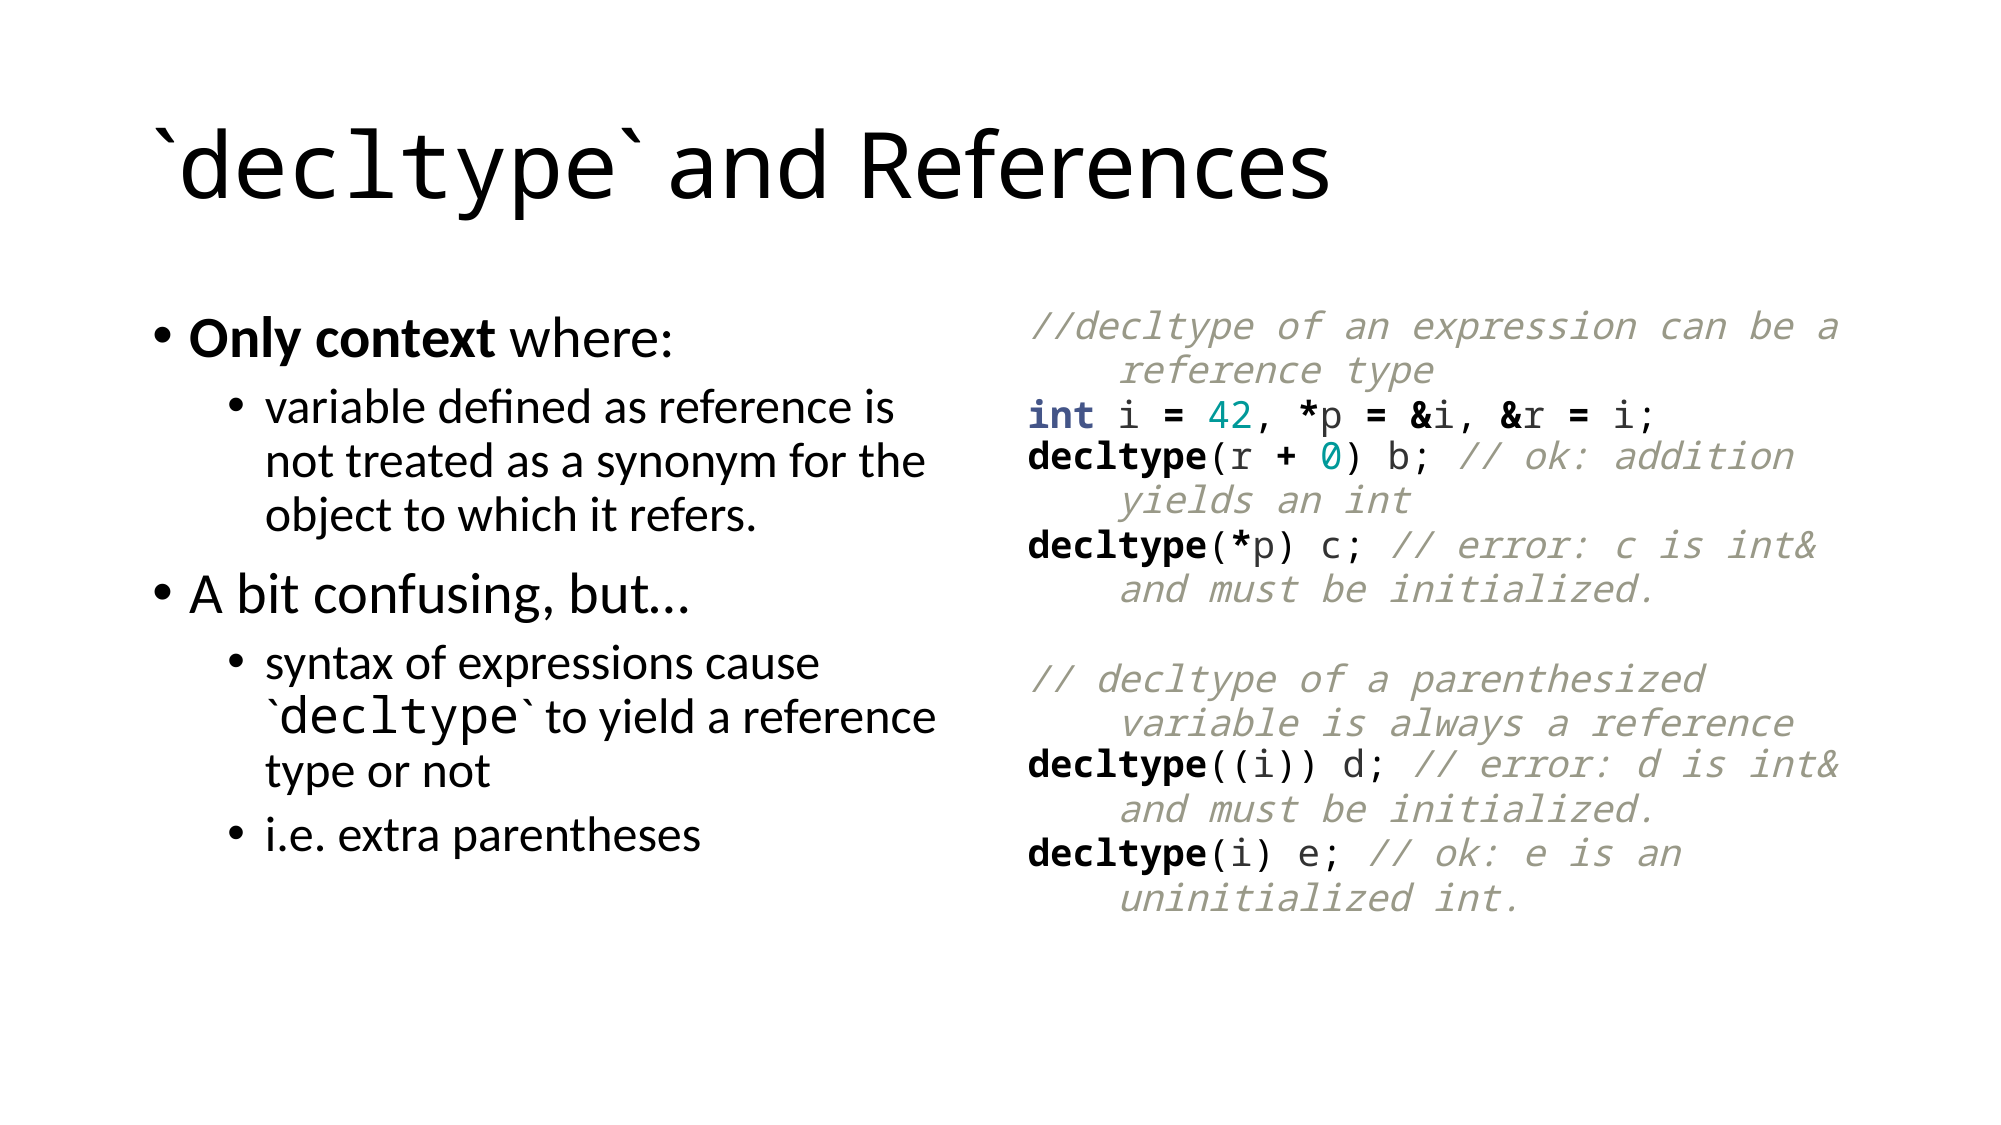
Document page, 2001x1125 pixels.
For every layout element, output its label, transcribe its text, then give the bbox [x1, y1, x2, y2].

list //decltype of an expression can be a reference type int i = 42, *p = &i, &r = i; decltype(r + 0) b; // ok: addition yields an int decltype(*p) c; // error: c is int& and must be initialized. // decltype of a parenthesized variable is always a reference decltype((i)) d; // error: d is int& and must be initialized. decltype(i) e; // ok: e is an uninitialized int. [1012, 299, 1863, 1014]
title `decltype` and References [137, 59, 1863, 278]
list Only context where: variable defined as reference is not treated as a synonym for the object to which it refers. A bit confusing, but… syntax of expressions cause `decltype` to yield a reference type or not i.e. extra parentheses [137, 299, 988, 1014]
